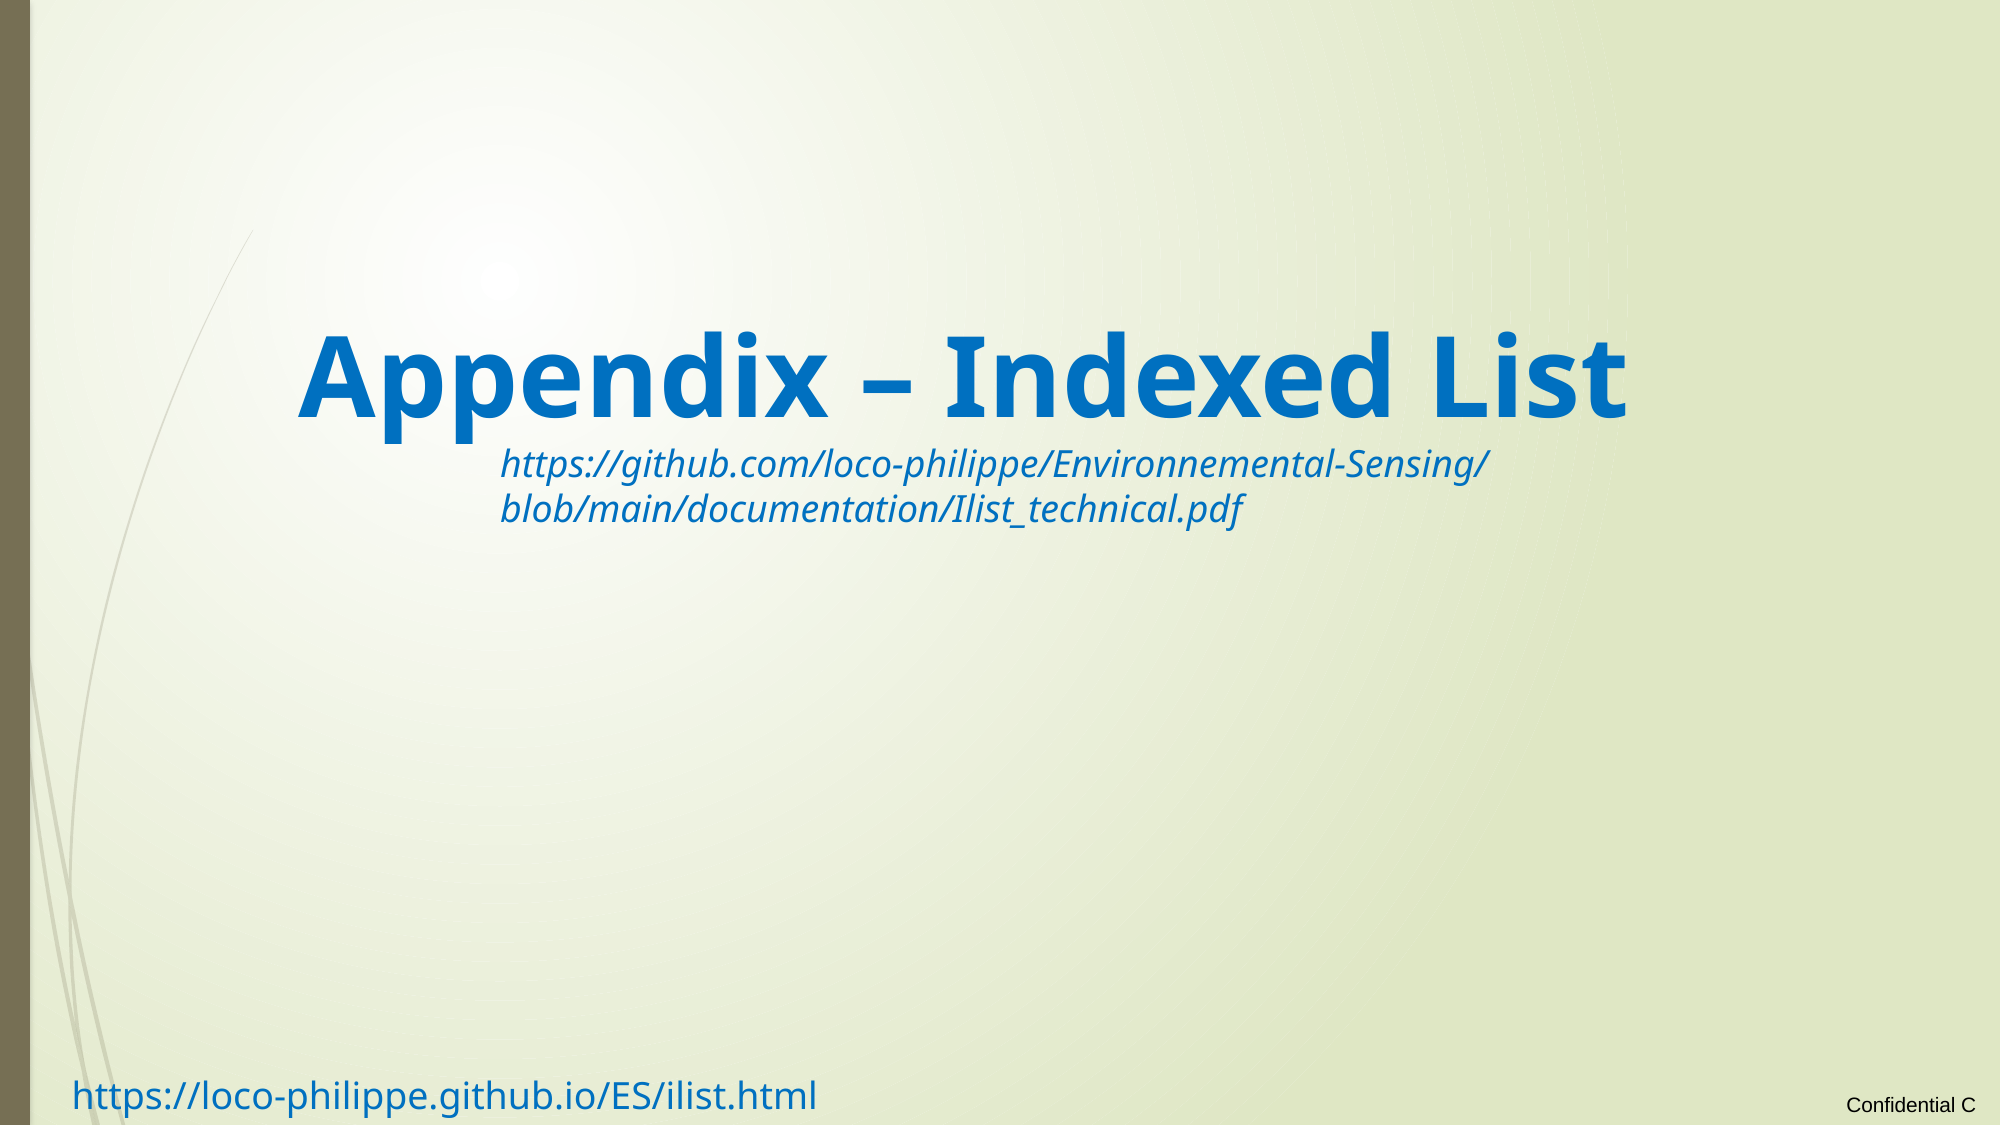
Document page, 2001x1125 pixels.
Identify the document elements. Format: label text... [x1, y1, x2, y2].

title Appendix – Indexed List [284, 297, 1871, 509]
text_box https://github.com/loco-philippe/Environnemental-Sensing/blob/main/documentation/Ilist_technical.pdf [485, 432, 1584, 538]
text_box https://loco-philippe.github.io/ES/ilist.html [56, 1064, 1050, 1125]
